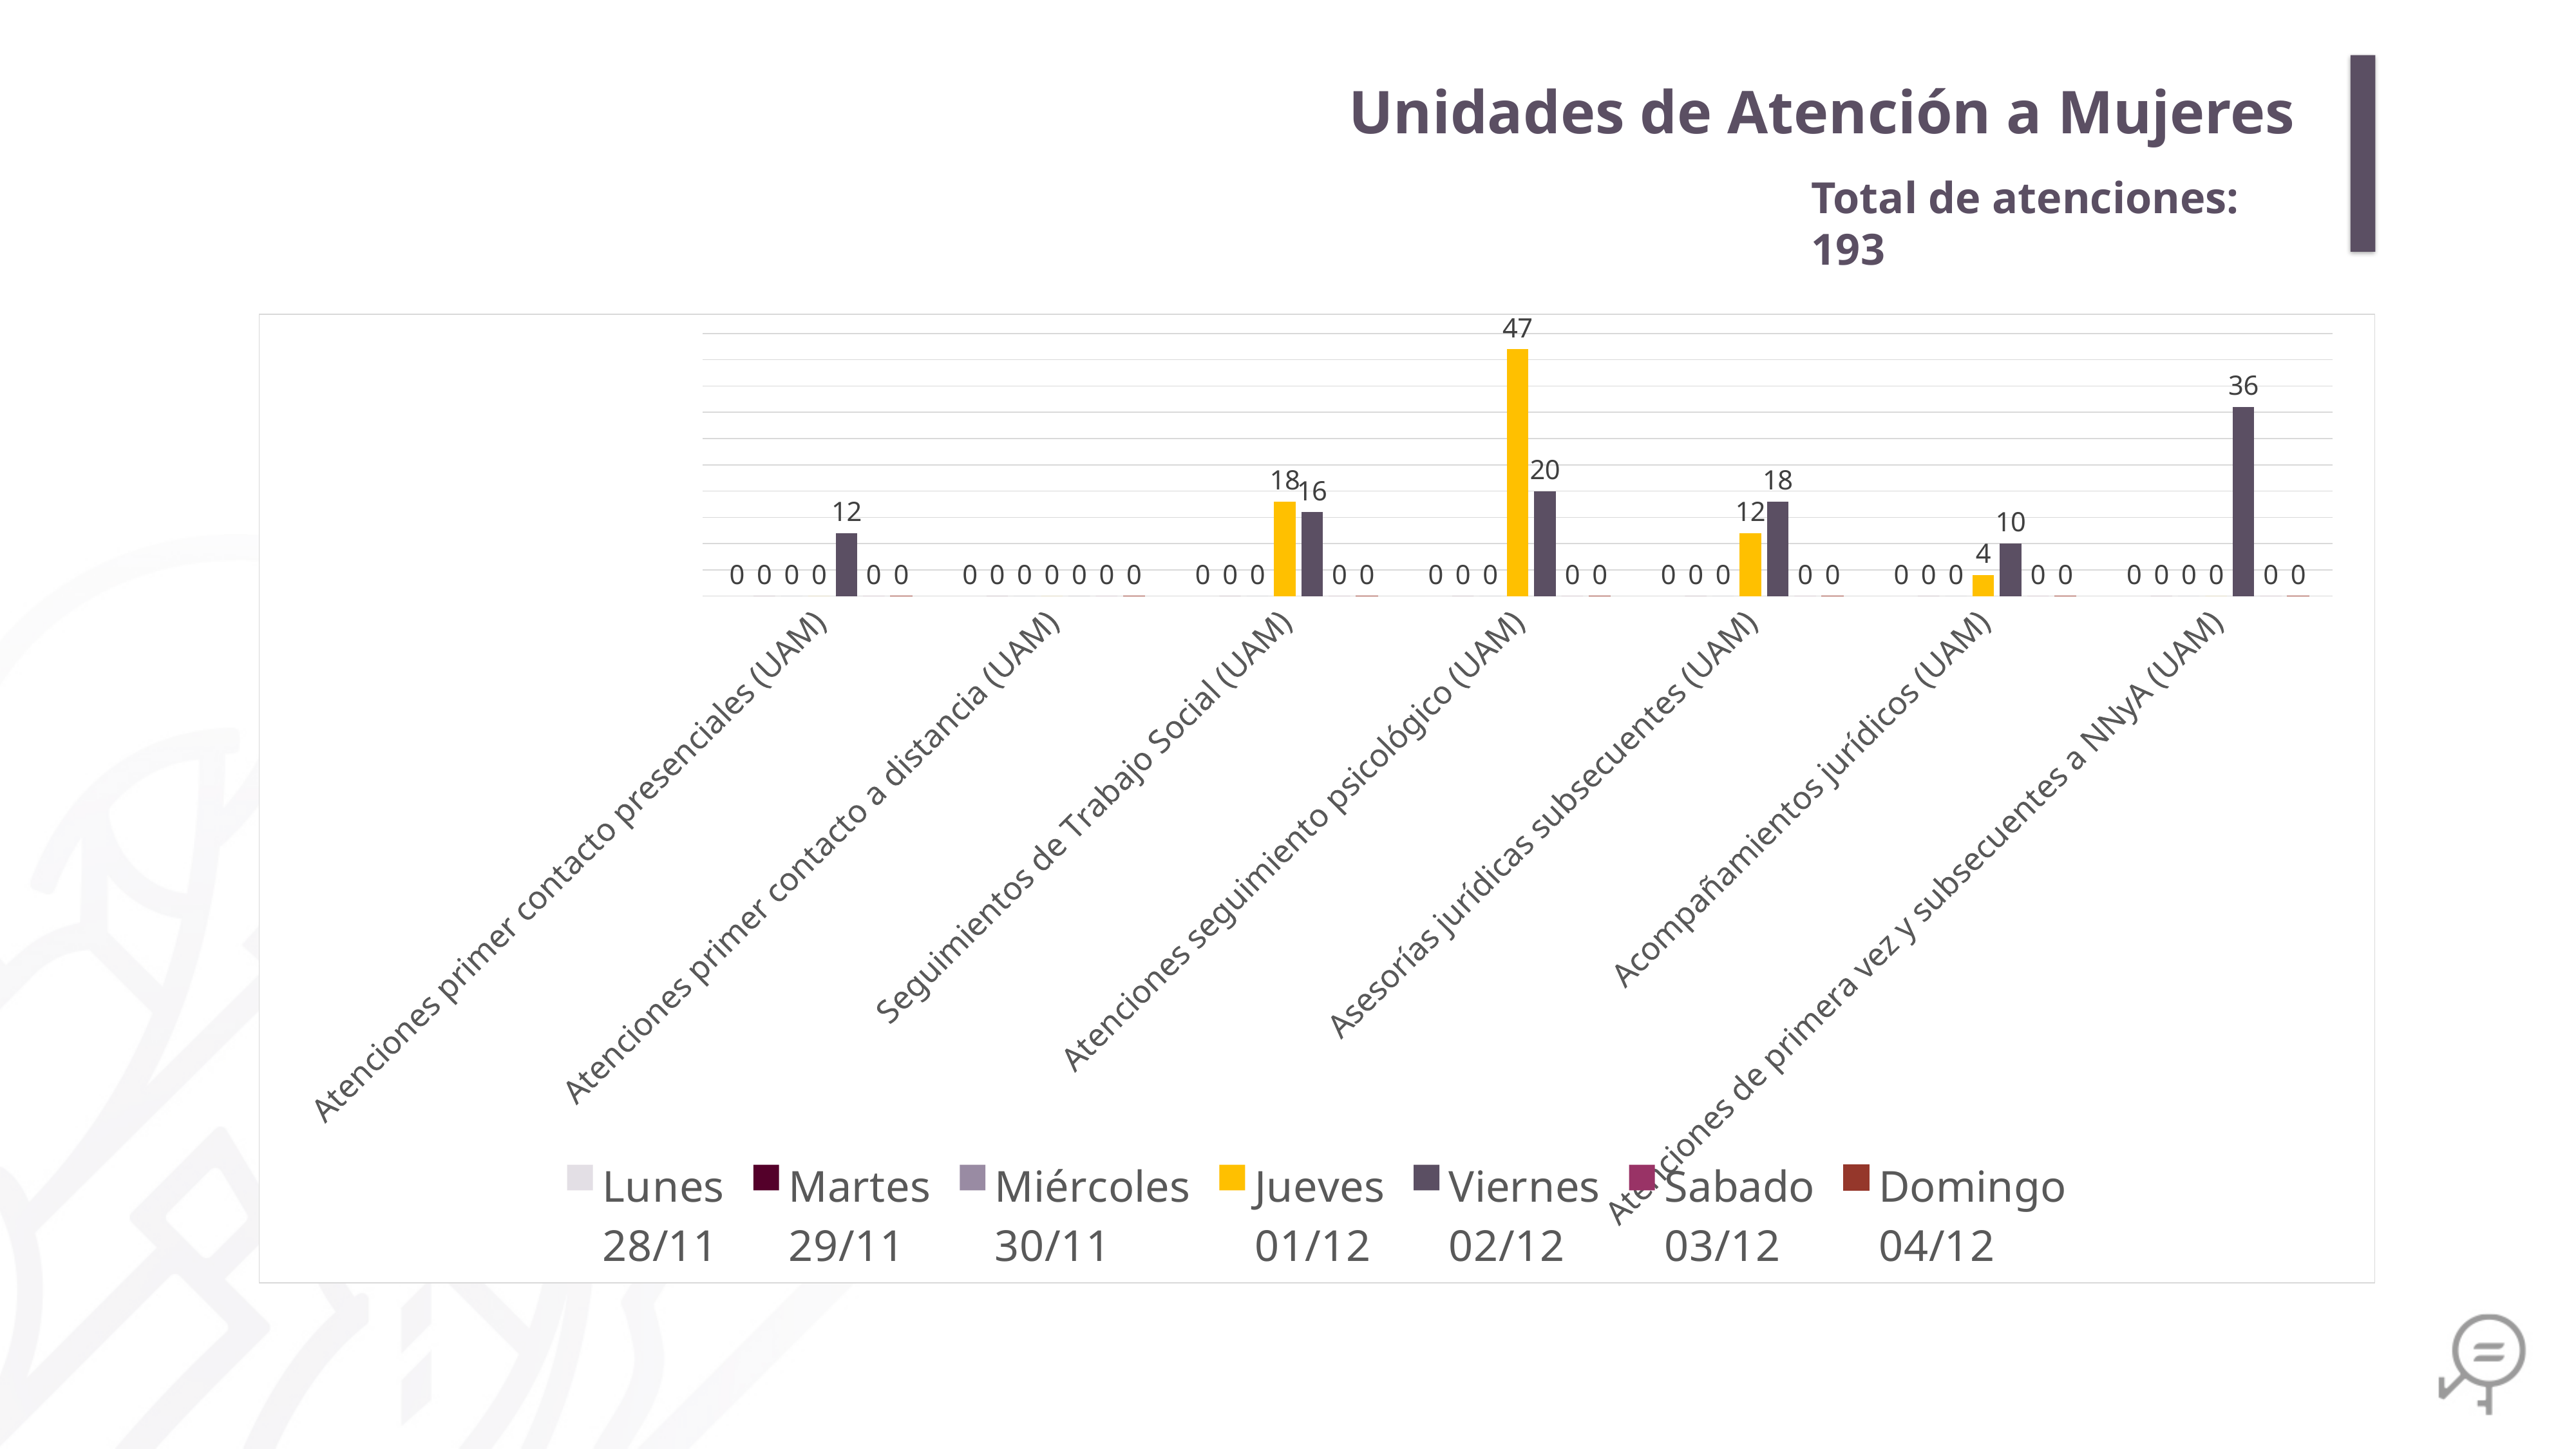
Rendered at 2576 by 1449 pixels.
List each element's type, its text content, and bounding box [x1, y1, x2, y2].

chart [258, 308, 2376, 1283]
text_box Total de atenciones: 193 [1801, 166, 2315, 279]
text_box Unidades de Atención a Mujeres [353, 64, 2315, 164]
text_box [2350, 55, 2376, 252]
